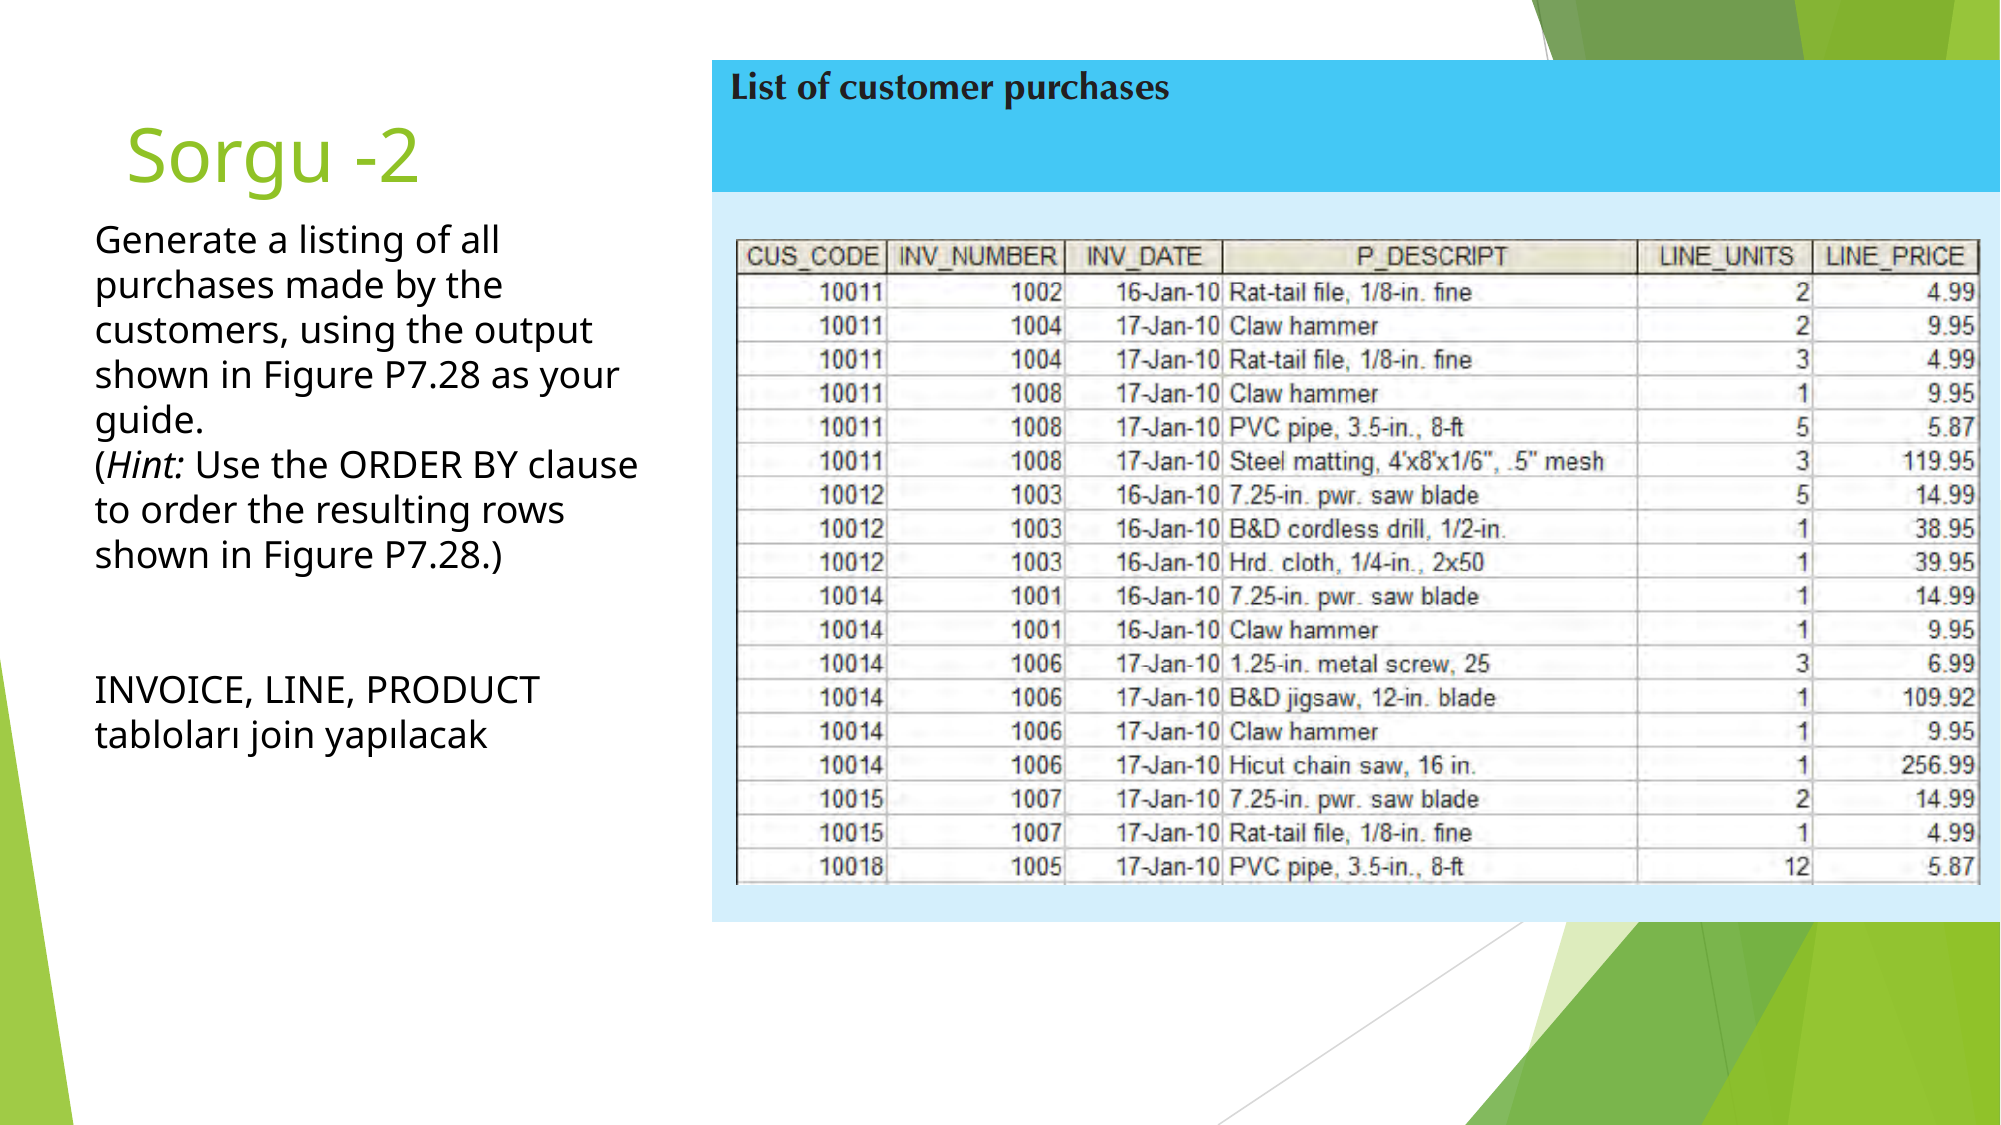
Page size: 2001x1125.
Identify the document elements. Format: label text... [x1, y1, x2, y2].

title Sorgu -2 [111, 99, 707, 317]
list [712, 60, 2000, 923]
text_box Generate a listing of all purchases made by the customers, using the output shown in Figure P7.28 as your guide. (Hint: Use the ORDER BY clause to order the resulting rows shown in Figure P7.28.) INVOICE, LINE, PRODUCT tabloları join yapılacak [79, 208, 669, 1042]
